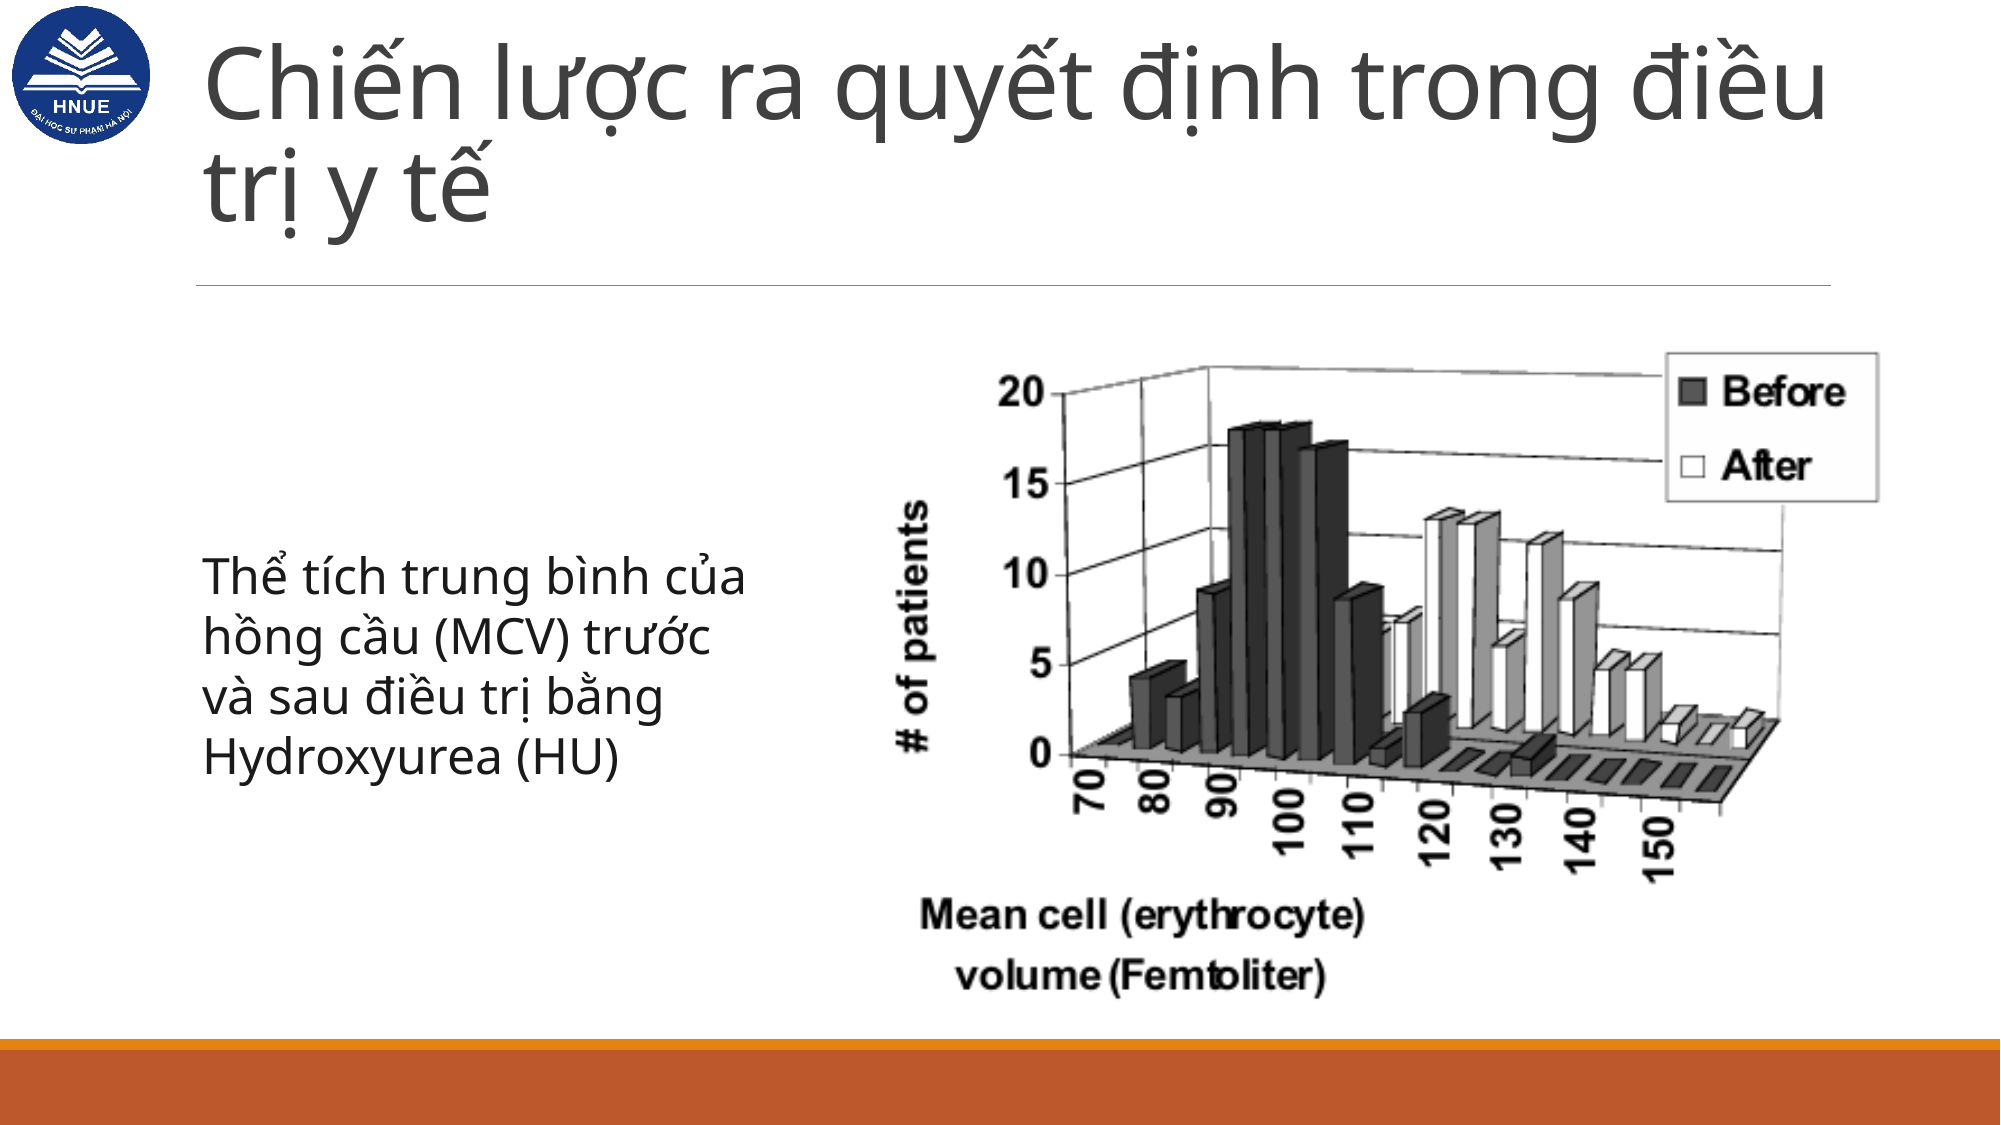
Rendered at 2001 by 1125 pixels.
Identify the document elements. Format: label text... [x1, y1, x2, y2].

picture [761, 298, 1988, 1026]
picture [11, 5, 151, 145]
text_box Thể tích trung bình của hồng cầu (MCV) trước và sau điều trị bằng Hydroxyurea (HU) [187, 537, 759, 793]
title Chiến lược ra quyết định trong điều trị y tế [187, 80, 1913, 249]
